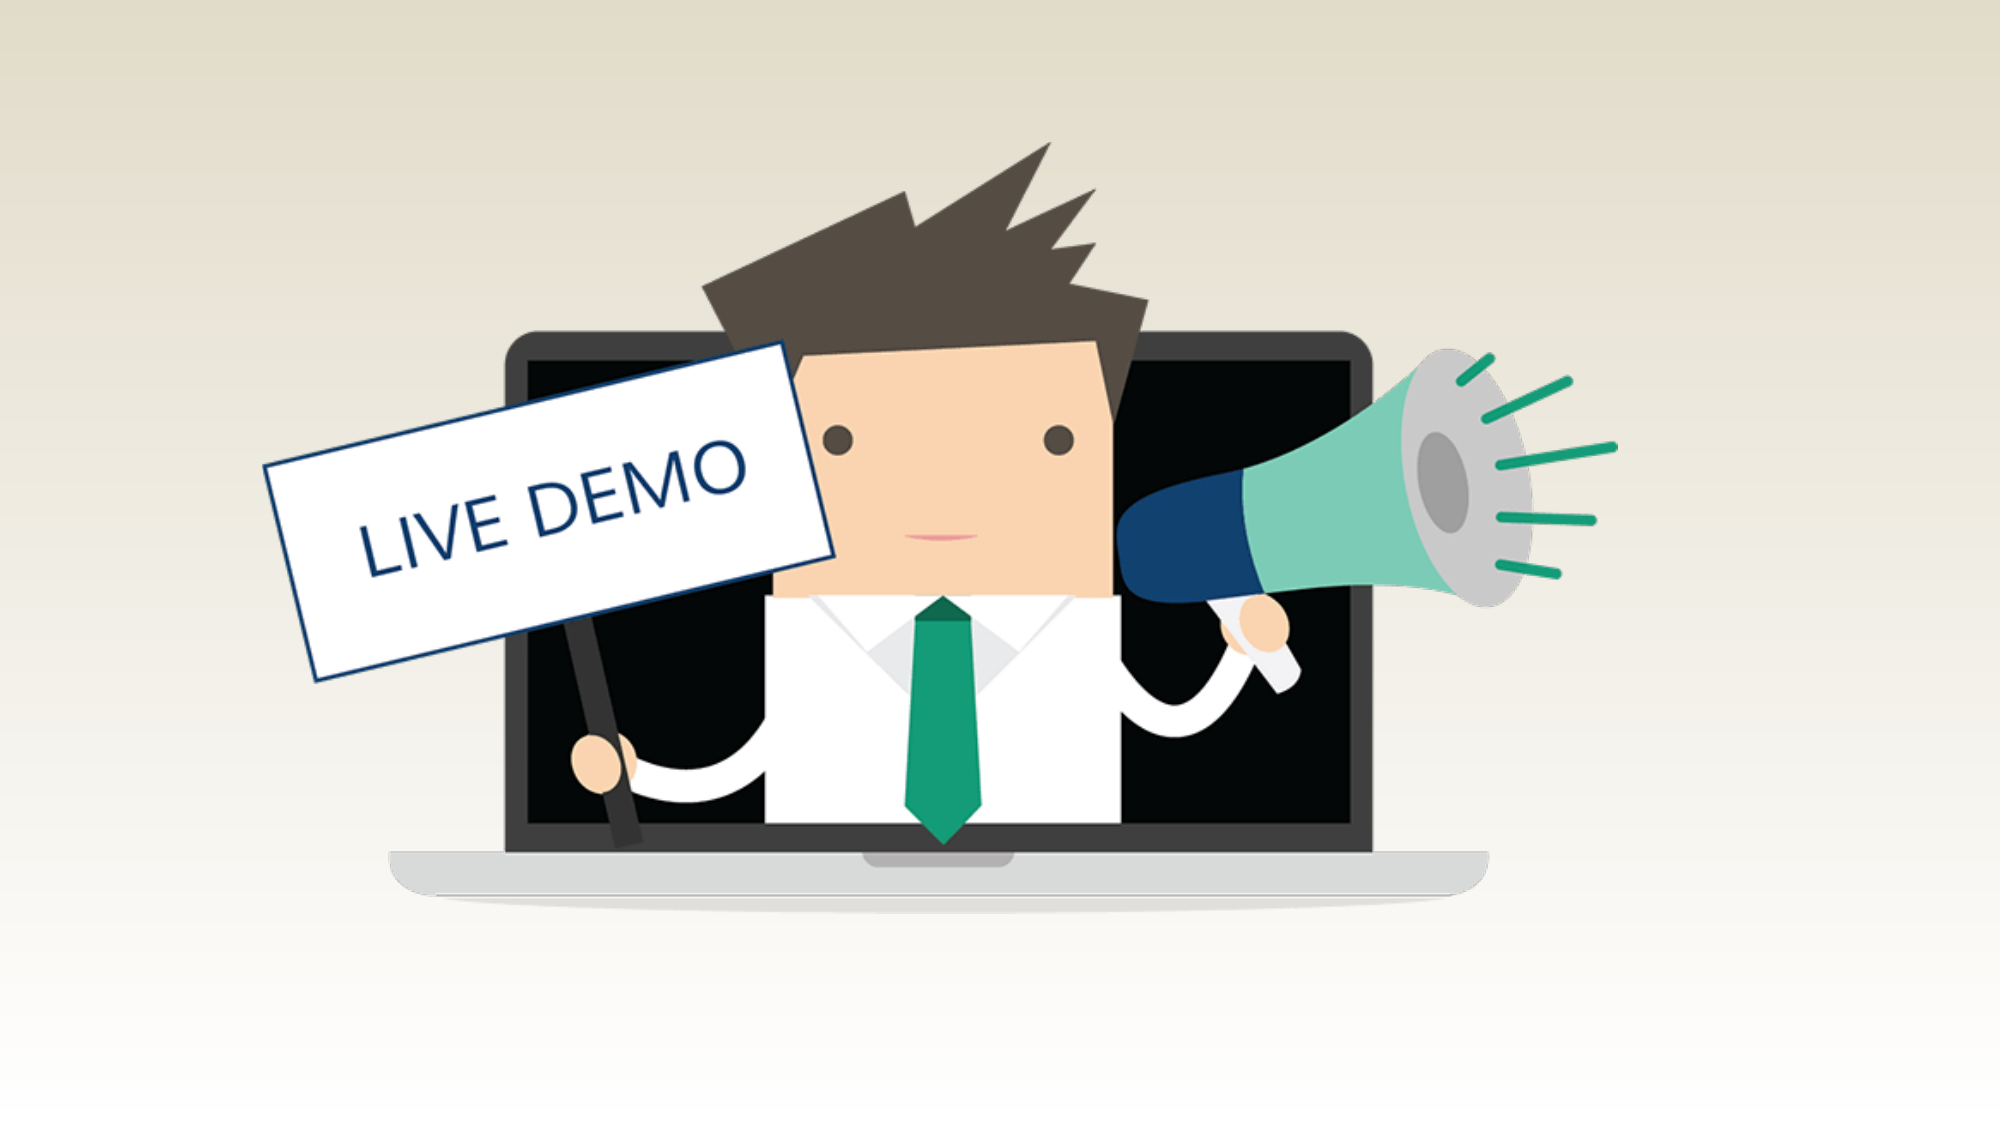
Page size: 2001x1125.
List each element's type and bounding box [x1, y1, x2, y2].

picture [262, 142, 1618, 914]
